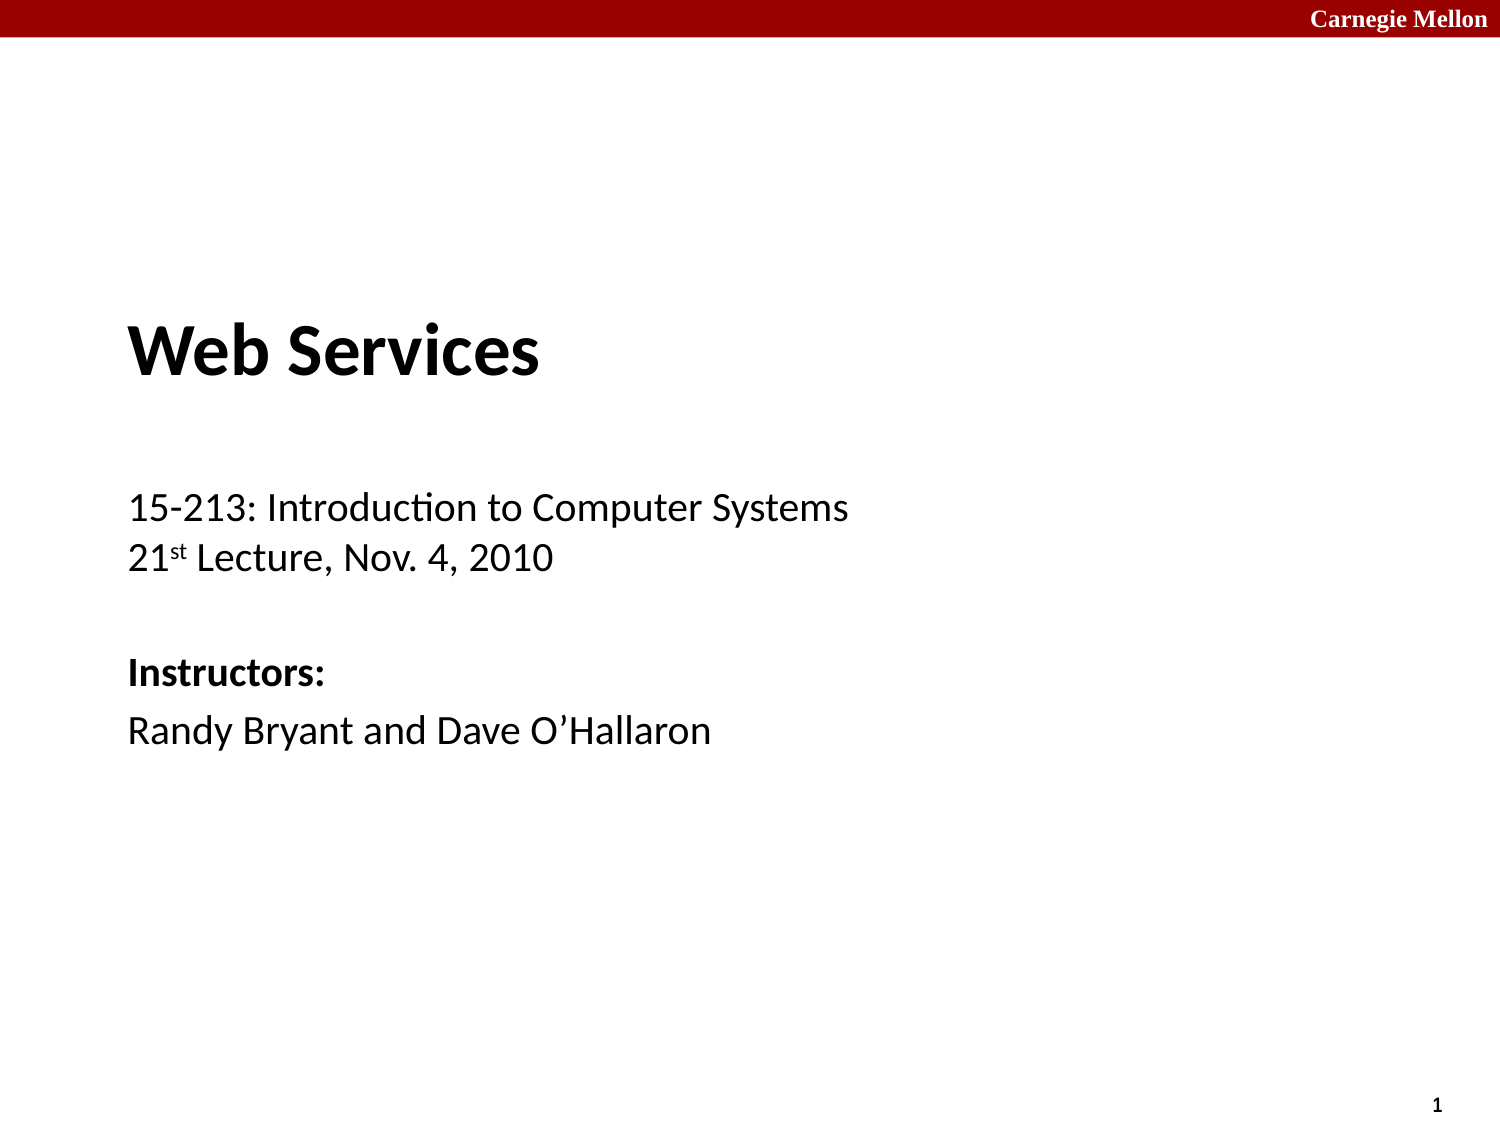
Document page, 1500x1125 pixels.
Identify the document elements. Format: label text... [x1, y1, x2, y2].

title Web Services 15-213: Introduction to Computer Systems 21st Lecture, Nov. 4, 2010 [112, 279, 1388, 601]
subtitle Instructors: Randy Bryant and Dave O’Hallaron [112, 637, 1373, 926]
